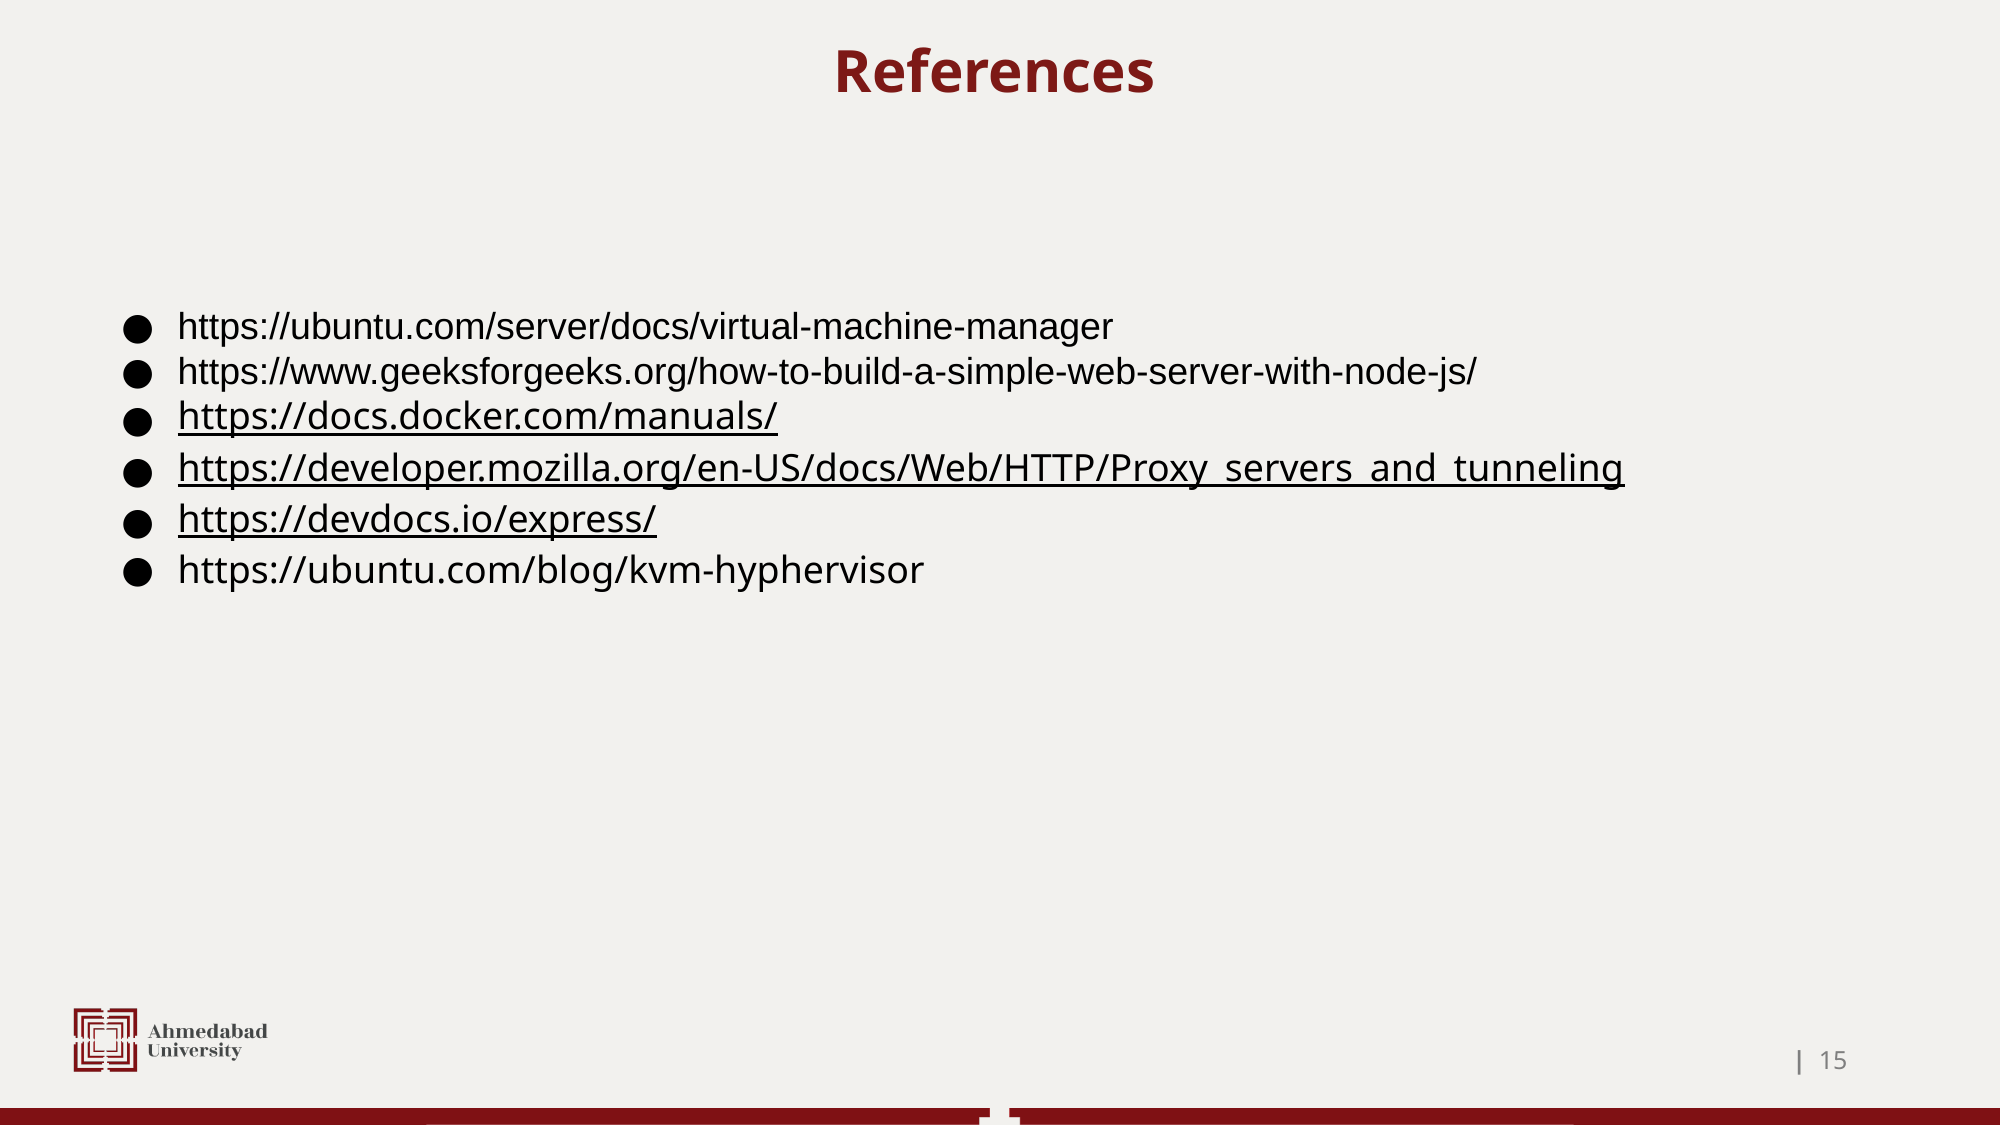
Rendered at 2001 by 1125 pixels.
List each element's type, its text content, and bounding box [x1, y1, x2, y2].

text_box https://ubuntu.com/server/docs/virtual-machine-manager https://www.geeksforgeeks.org/how-to-build-a-simple-web-server-with-node-js/ https://docs.docker.com/manuals/ https://developer.mozilla.org/en-US/docs/Web/HTTP/Proxy_servers_and_tunneling https://devdocs.io/express/ https://ubuntu.com/blog/kvm-hyphervisor [87, 287, 1928, 838]
text_box References [818, 18, 1182, 107]
picture [0, 1108, 2000, 1125]
slide_number | ‹#› [1772, 1030, 1863, 1093]
picture [58, 990, 283, 1089]
